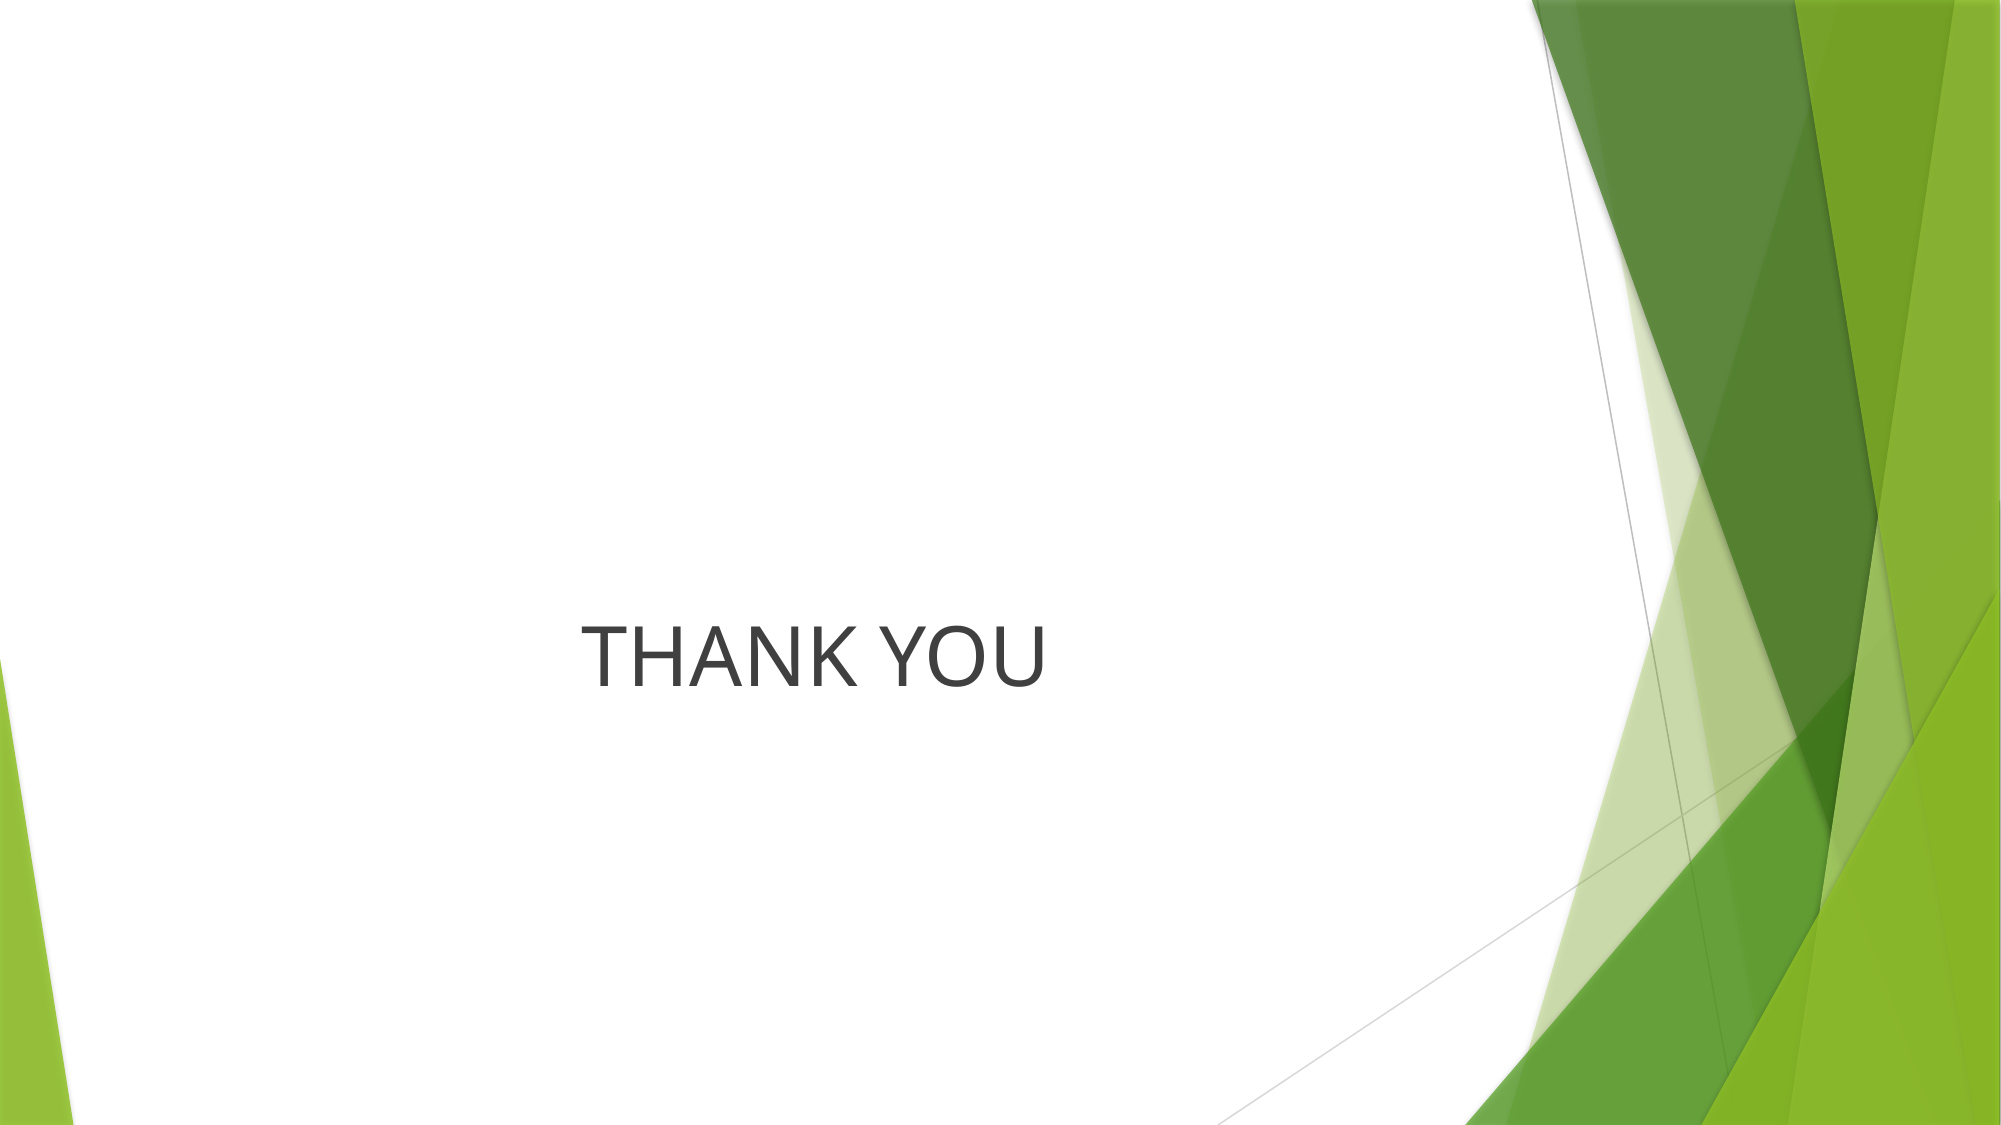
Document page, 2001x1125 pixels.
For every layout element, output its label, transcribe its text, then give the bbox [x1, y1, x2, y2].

list THANK YOU [111, 354, 1522, 992]
